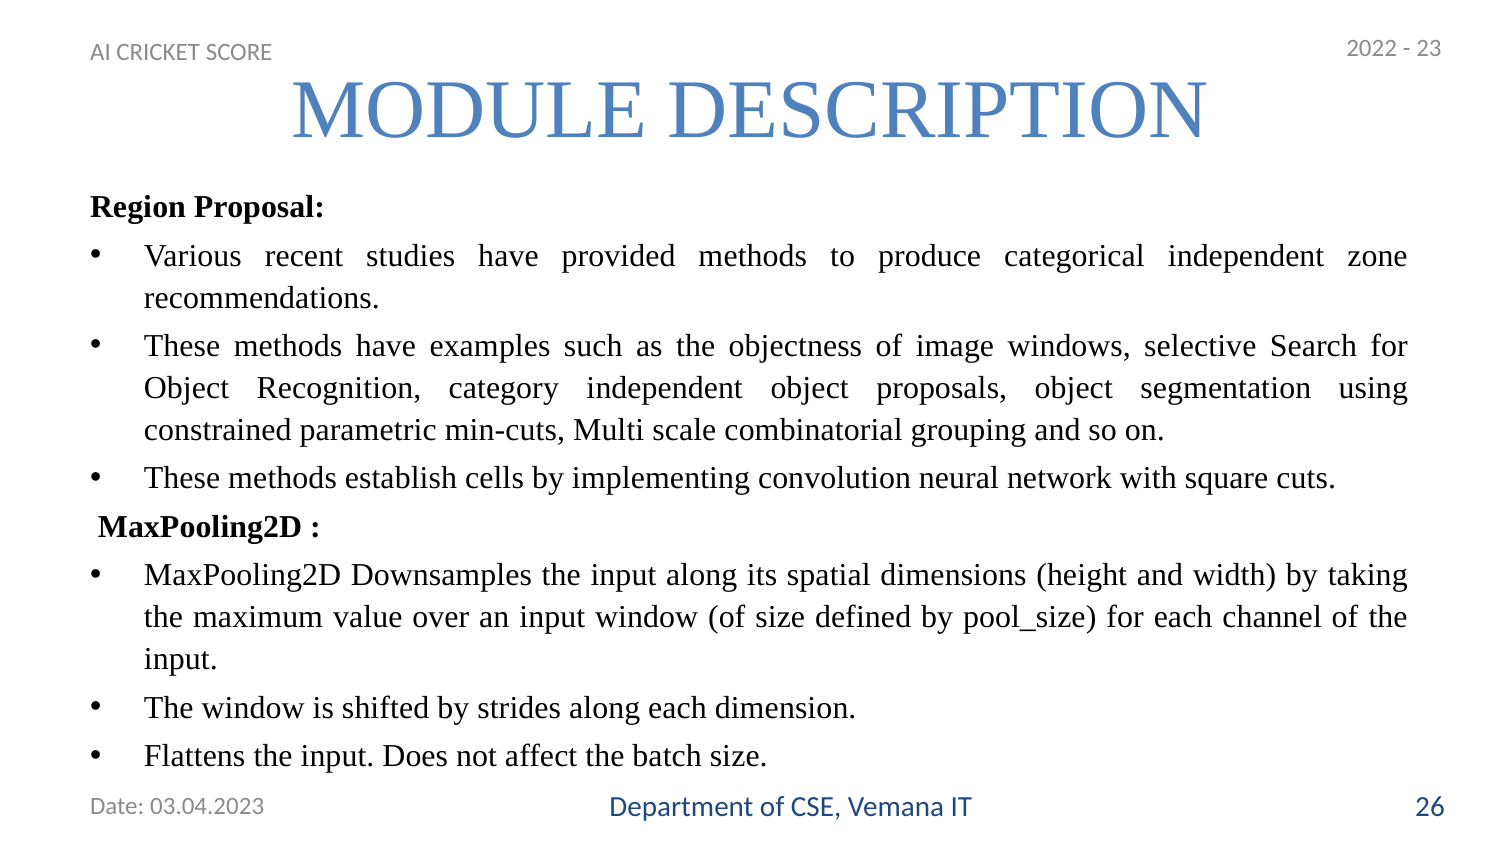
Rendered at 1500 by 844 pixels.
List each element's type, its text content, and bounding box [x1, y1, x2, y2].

list Region Proposal: Various recent studies have provided methods to produce categorical independent zone recommendations. These methods have examples such as the objectness of image windows, selective Search for Object Recognition, category independent object proposals, object segmentation using constrained parametric min-cuts, Multi scale combinatorial grouping and so on. These methods establish cells by implementing convolution neural network with square cuts. MaxPooling2D : MaxPooling2D Downsamples the input along its spatial dimensions (height and width) by taking the maximum value over an input window (of size defined by pool_size) for each channel of the input. The window is shifted by strides along each dimension. Flattens the input. Does not affect the batch size. [75, 175, 1425, 782]
text_box 26 [1350, 782, 1460, 827]
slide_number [75, 782, 425, 827]
text_box AI CRICKET SCORE [74, 33, 538, 67]
footer Department of CSE, Vemana IT [512, 782, 988, 827]
text_box 2022 - 23 [1331, 17, 1494, 76]
title MODULE DESCRIPTION [75, 33, 1425, 175]
